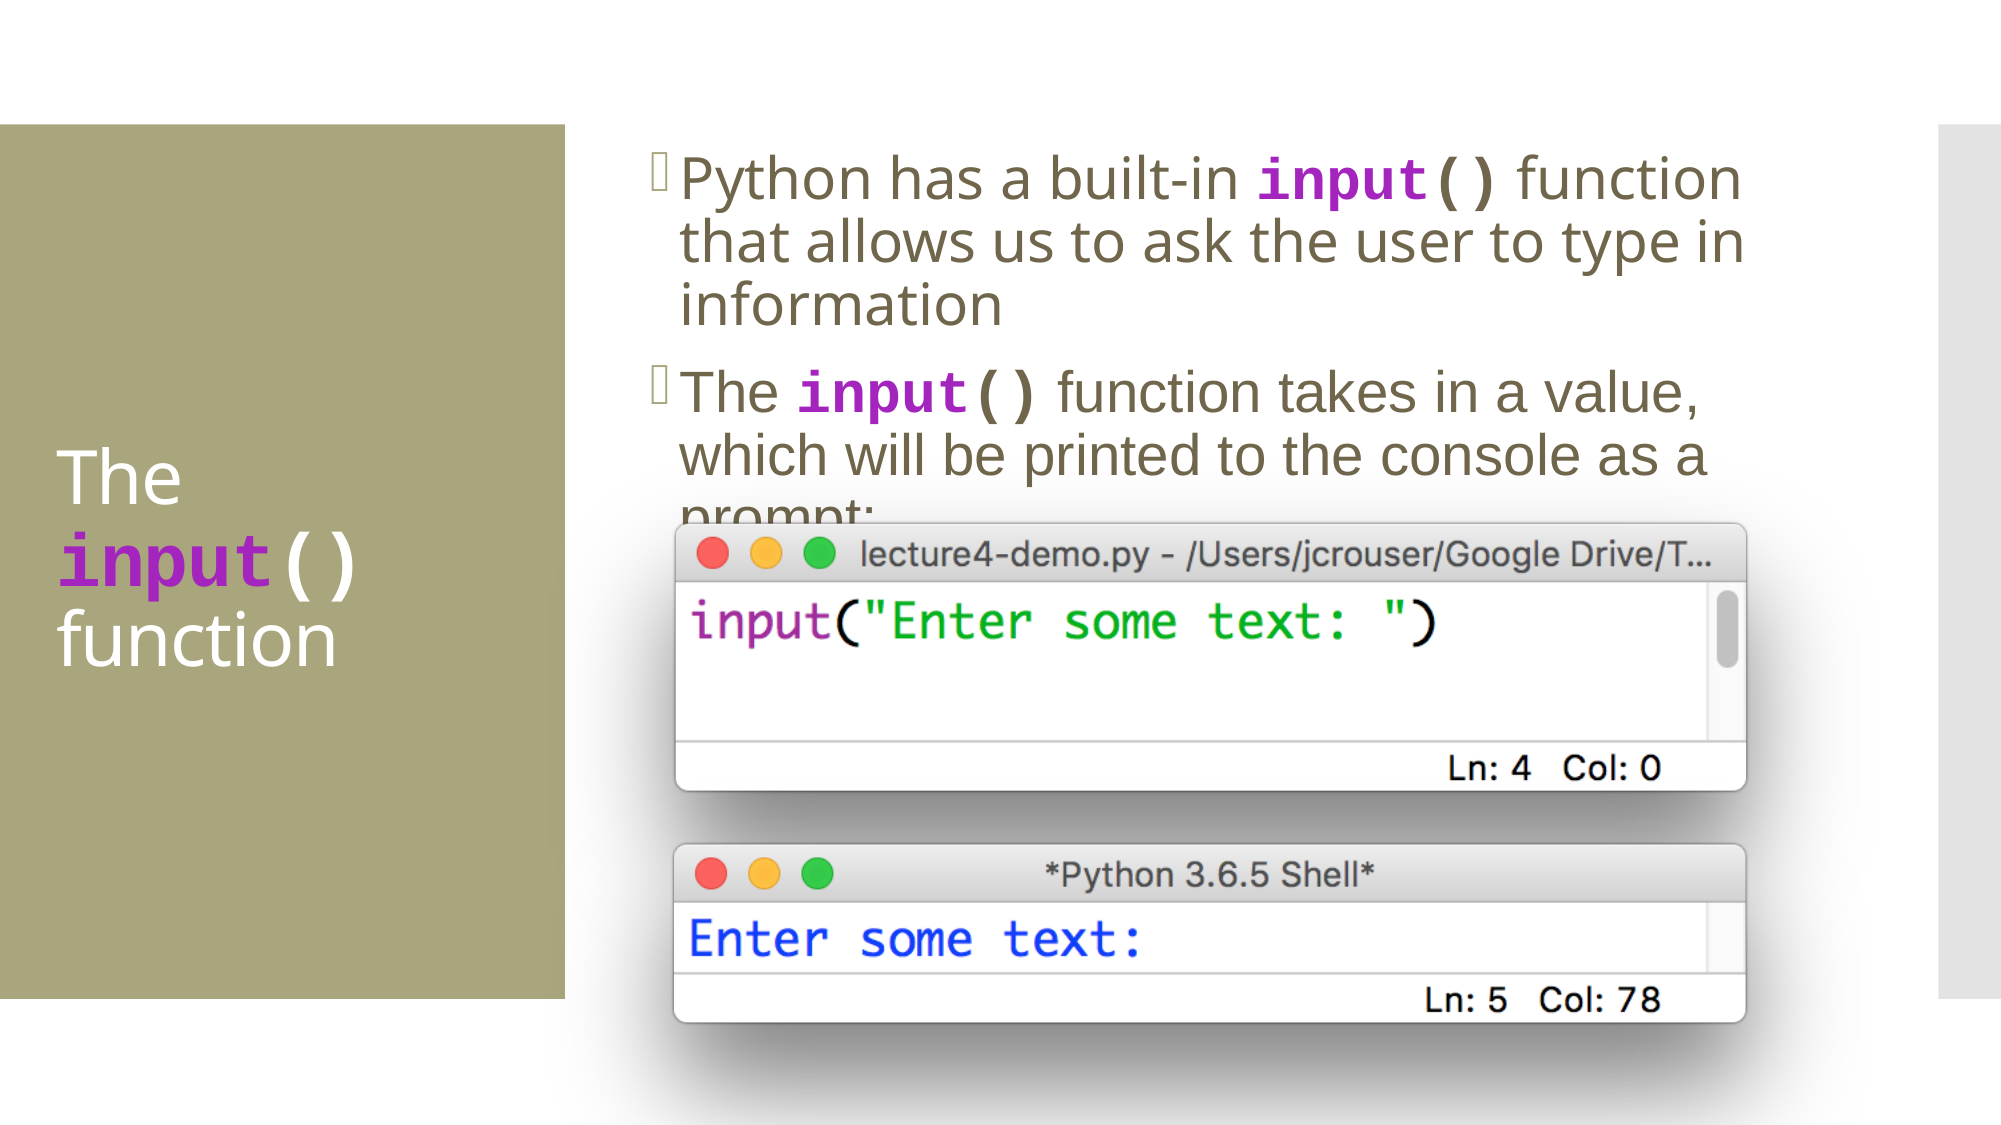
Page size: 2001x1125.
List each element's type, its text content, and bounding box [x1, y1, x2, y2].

picture [524, 438, 1897, 1125]
list Python has a built-in input() function that allows us to ask the user to type in information The input() function takes in a value, which will be printed to the console as a prompt: [634, 141, 1835, 438]
title The input() function [41, 184, 525, 940]
